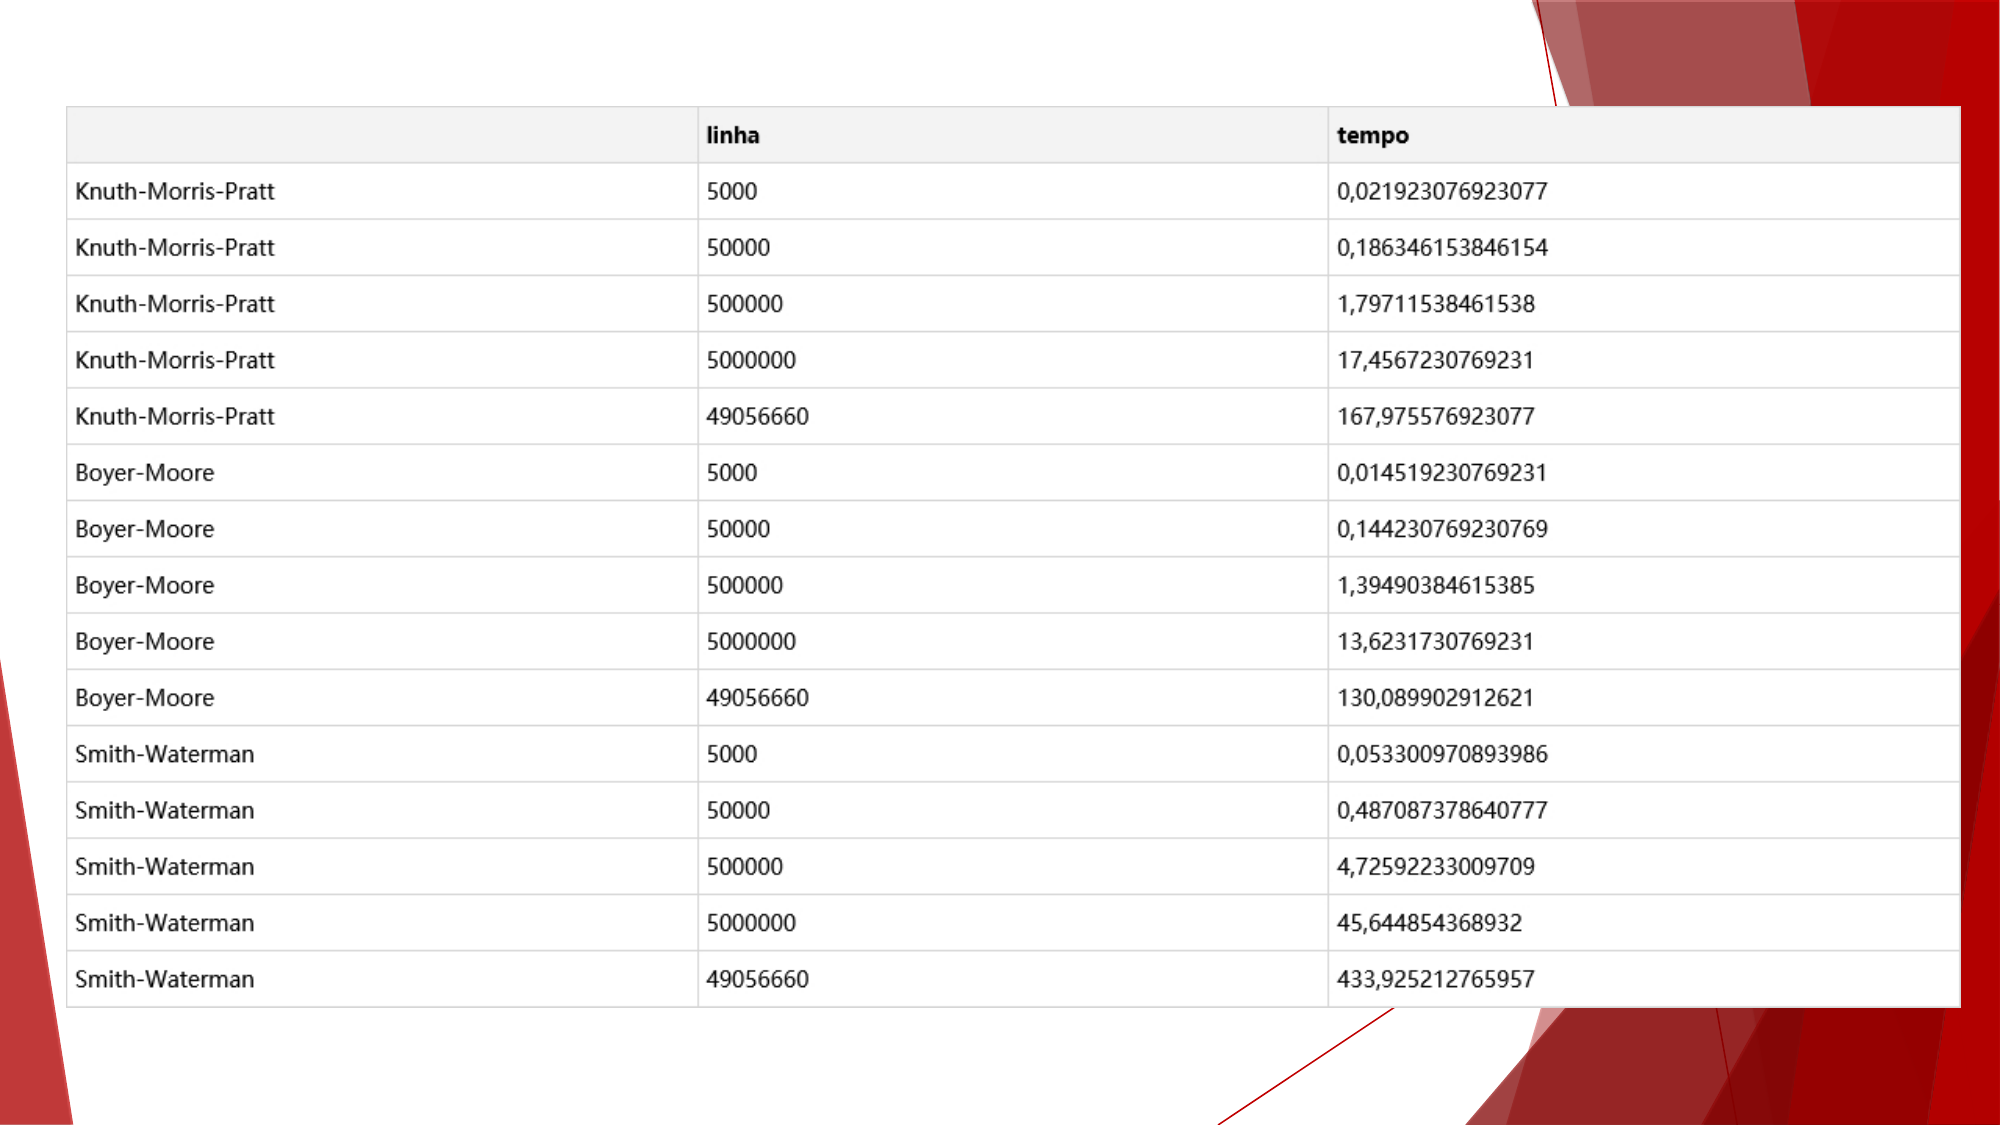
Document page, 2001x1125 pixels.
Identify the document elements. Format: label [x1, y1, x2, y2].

picture [66, 105, 1961, 1008]
text_box [1927, 666, 2000, 1125]
